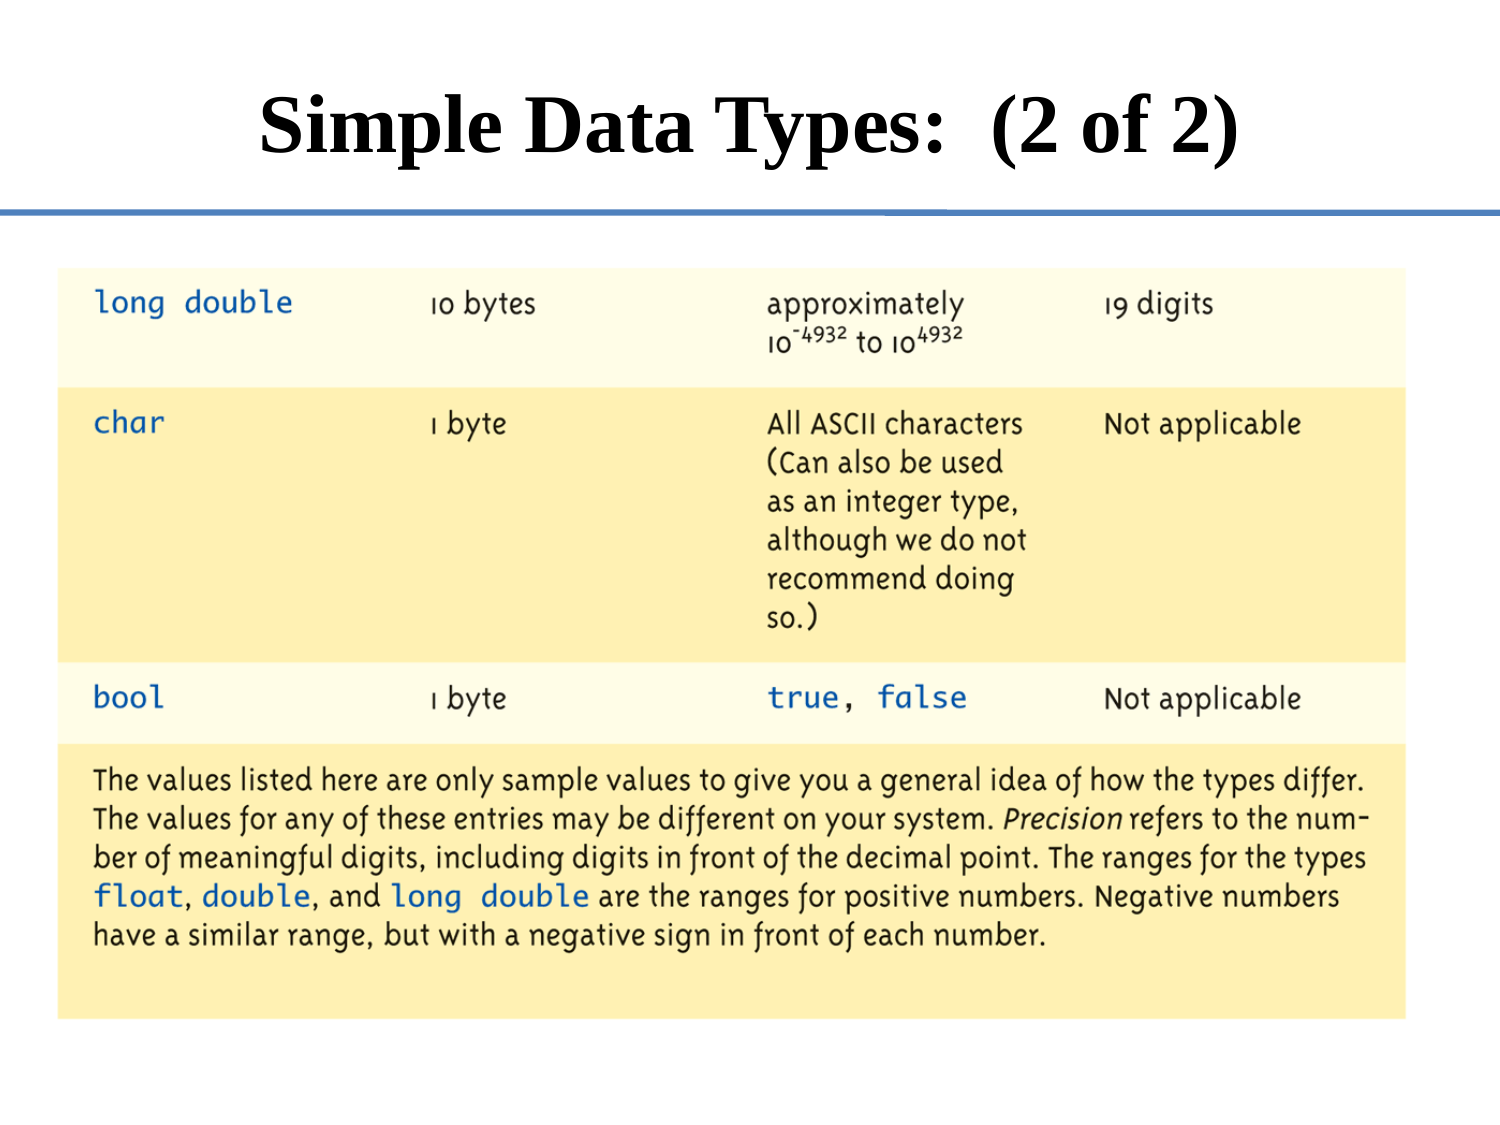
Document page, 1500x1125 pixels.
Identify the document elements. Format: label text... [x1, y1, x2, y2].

title Simple Data Types: (2 of 2) [75, 24, 1425, 209]
picture [24, 249, 1440, 1038]
